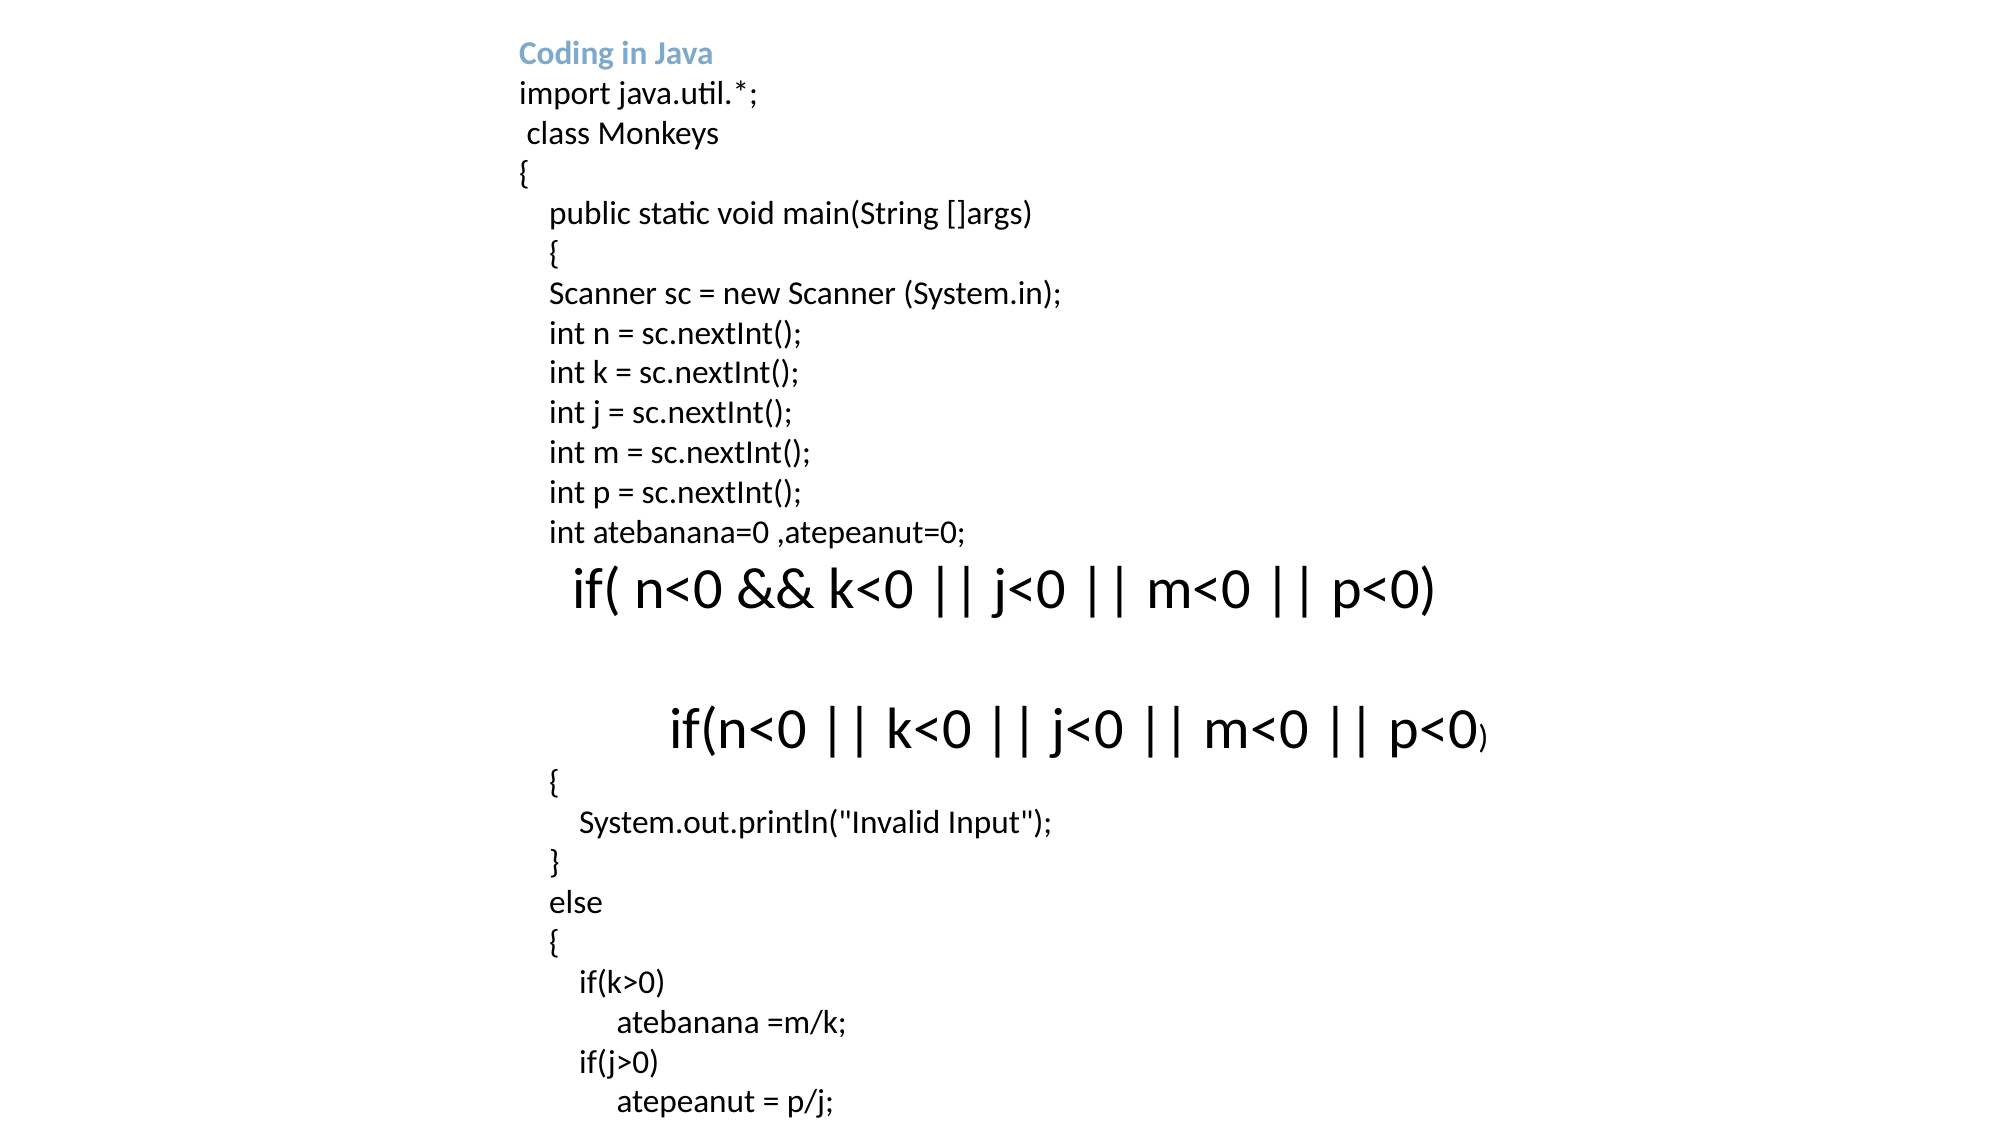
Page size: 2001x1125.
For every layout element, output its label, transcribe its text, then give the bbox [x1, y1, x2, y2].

text_box Coding in Java import java.util.*; class Monkeys { public static void main(String []args) { Scanner sc = new Scanner (System.in); int n = sc.nextInt(); int k = sc.nextInt(); int j = sc.nextInt(); int m = sc.nextInt(); int p = sc.nextInt(); int atebanana=0 ,atepeanut=0; if( n<0 && k<0 || j<0 || m<0 || p<0) if(n<0 || k<0 || j<0 || m<0 || p<0) { System.out.println("Invalid Input"); } else { if(k>0) atebanana =m/k; if(j>0) atepeanut = p/j; n=n-atebanana-atepeanut; System.out.println("Number of Monkeys left on the Tree: "+n); } } } [504, 23, 1583, 1125]
